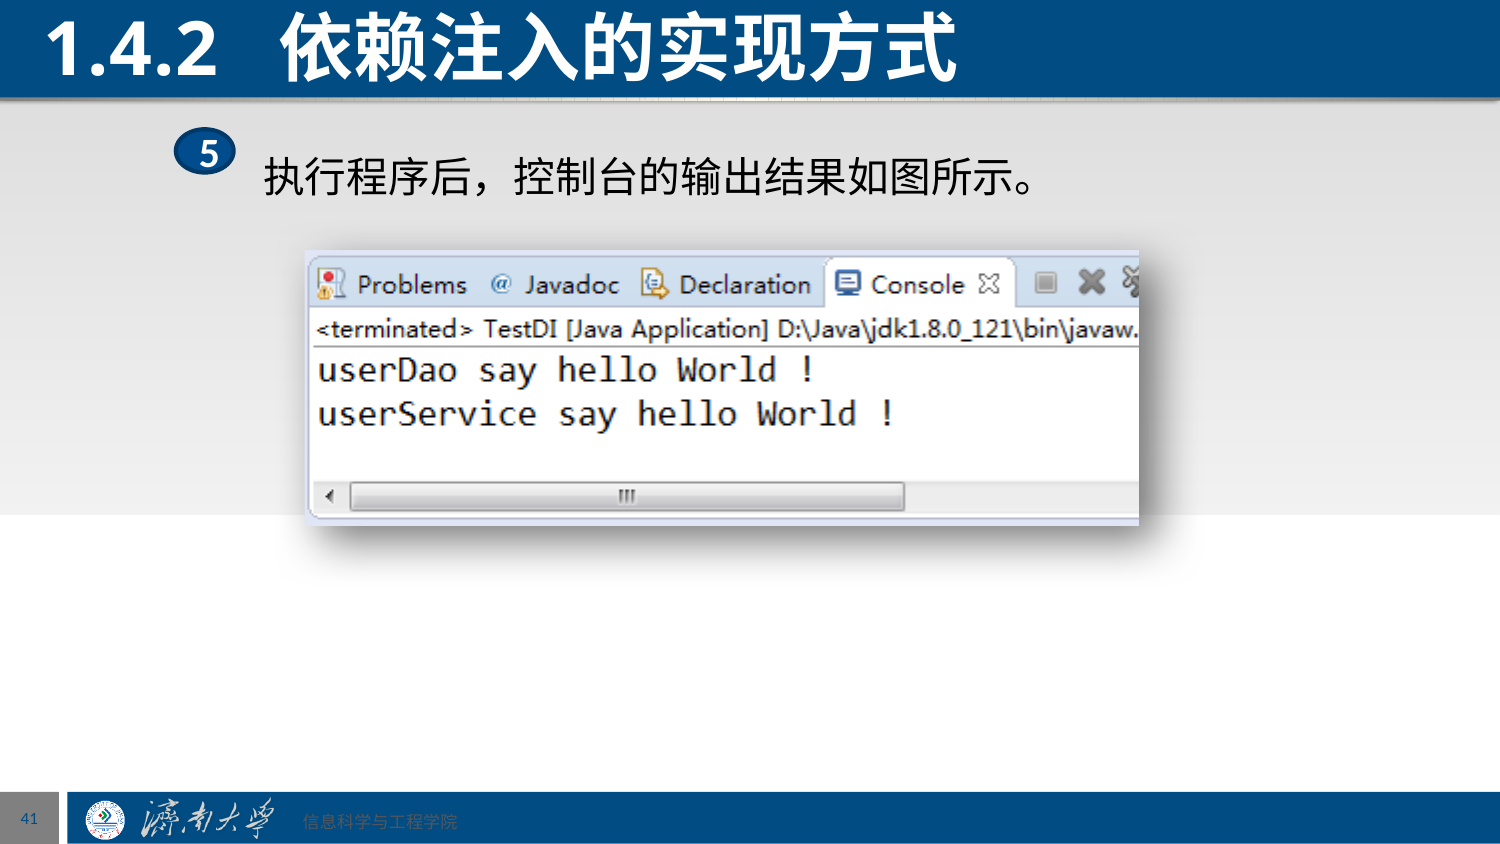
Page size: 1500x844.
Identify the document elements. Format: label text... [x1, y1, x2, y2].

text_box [90, 118, 1410, 202]
picture [304, 249, 1140, 526]
title 1.4.2 依赖注入的实现方式 [0, 0, 1500, 98]
picture [85, 800, 125, 840]
